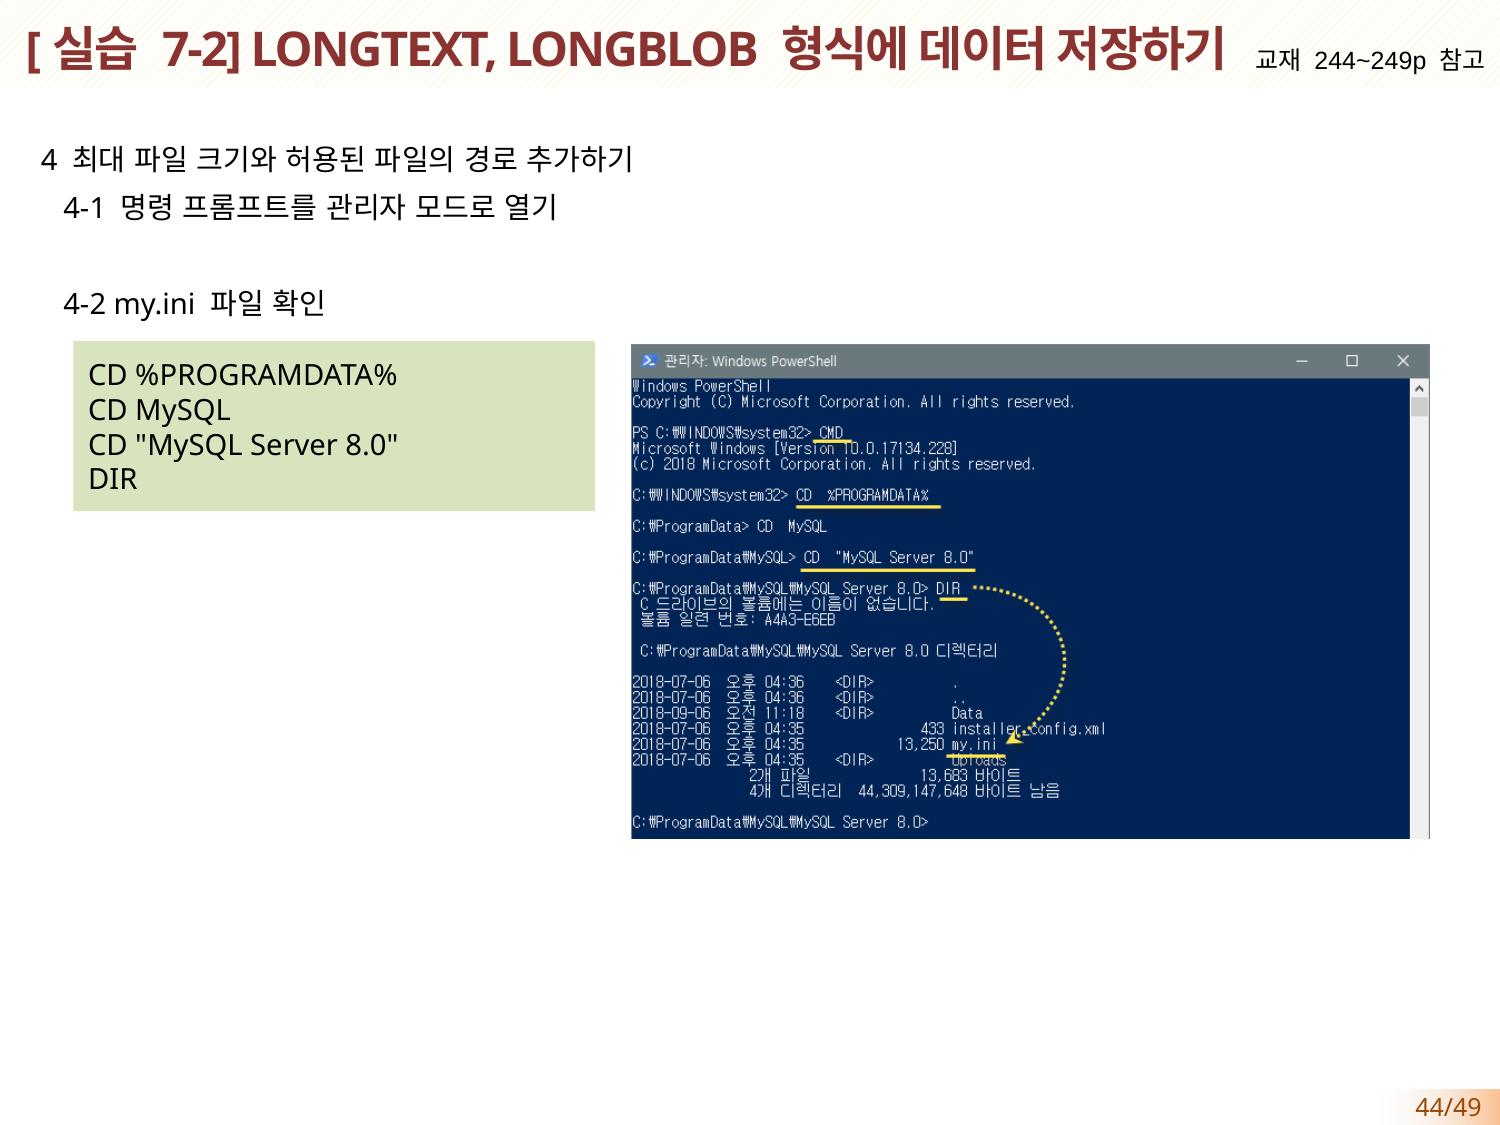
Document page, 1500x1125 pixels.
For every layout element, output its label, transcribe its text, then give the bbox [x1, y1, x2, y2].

text_box 교재 244~249p 참고 [1240, 36, 1500, 82]
text_box CD %PROGRAMDATA% CD MySQL CD "MySQL Server 8.0" DIR [71, 339, 597, 513]
picture [631, 344, 1430, 839]
list 4 최대 파일 크기와 허용된 파일의 경로 추가하기 4-1 명령 프롬프트를 관리자 모드로 열기 4-2 my.ini 파일 확인 [10, 126, 1481, 1057]
title [실습 7-2] LONGTEXT, LONGBLOB 형식에 데이터 저장하기 [10, 8, 1288, 87]
